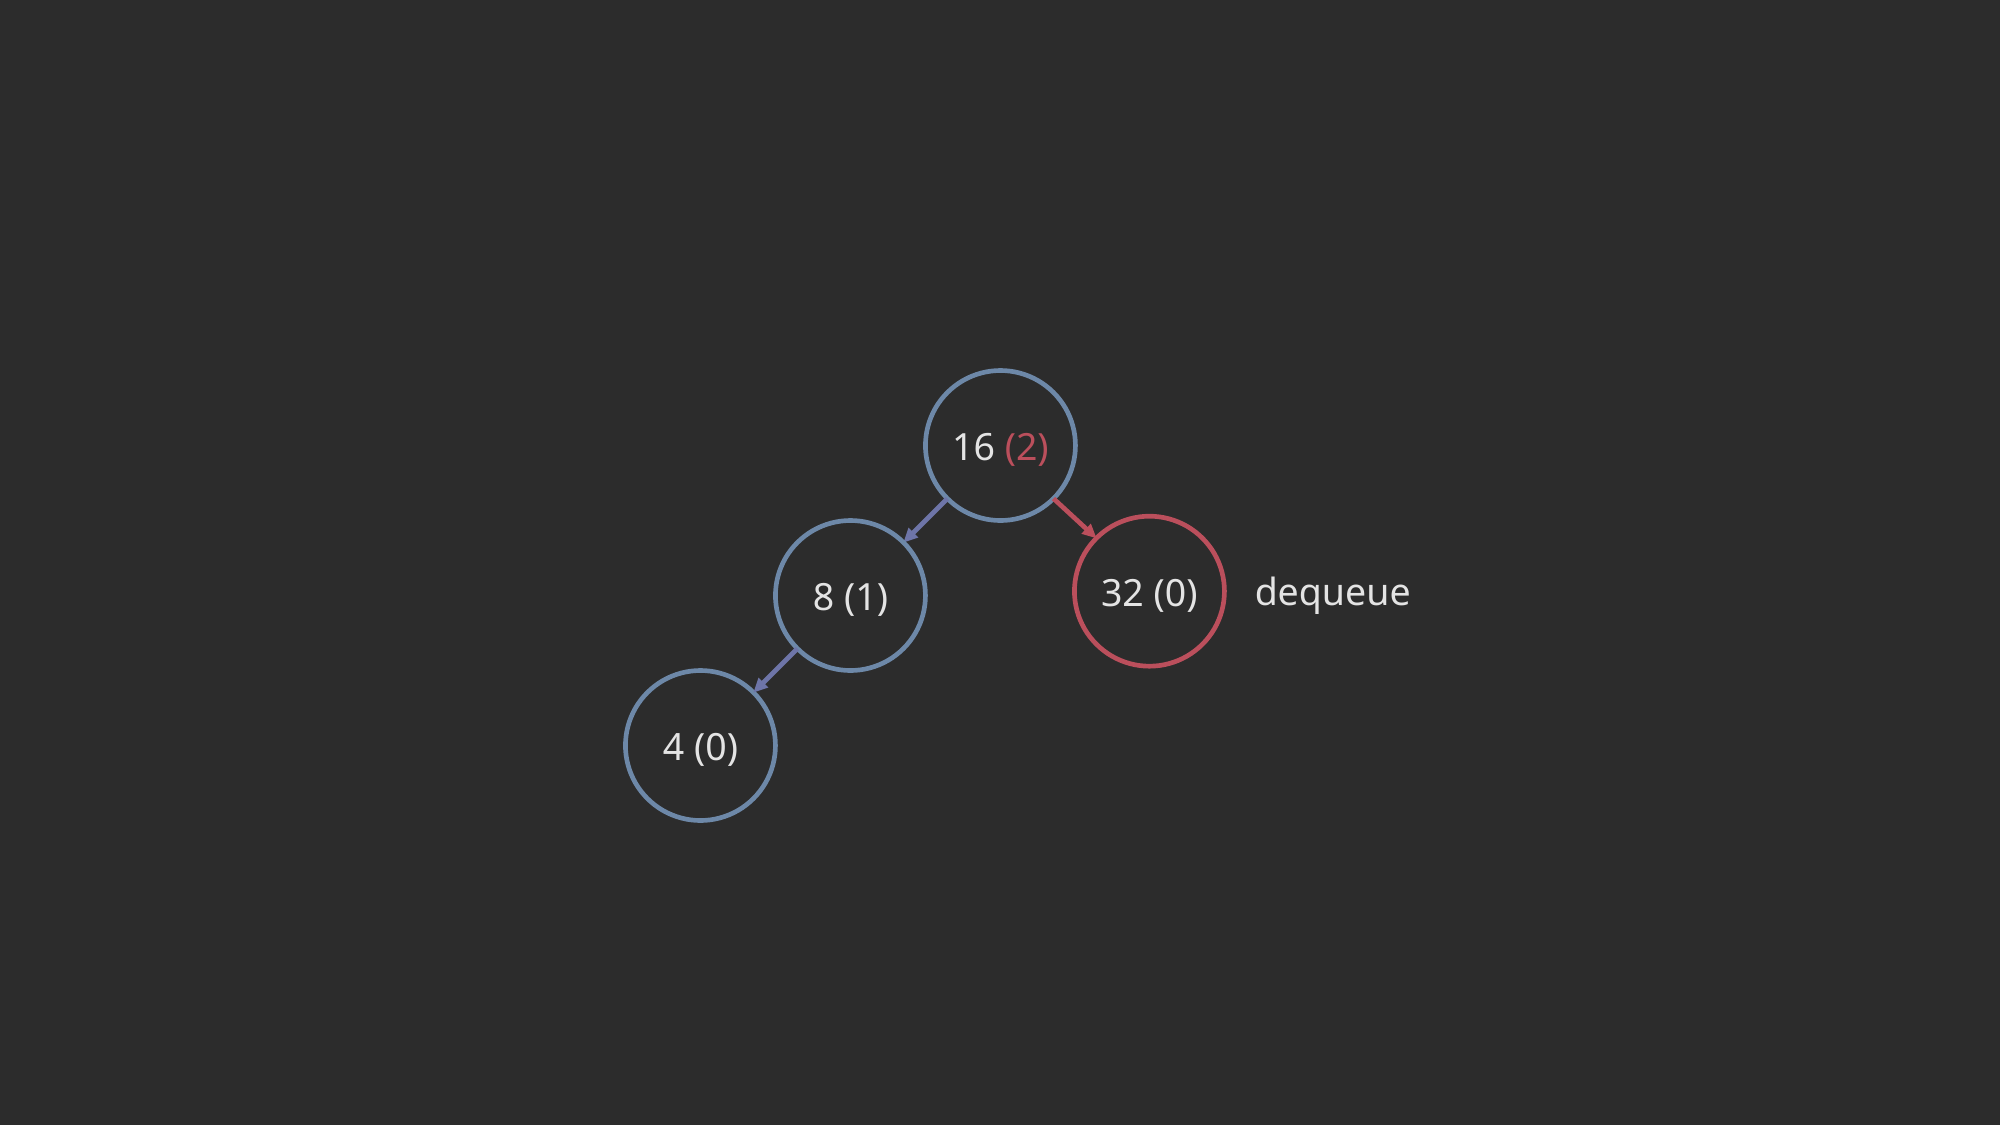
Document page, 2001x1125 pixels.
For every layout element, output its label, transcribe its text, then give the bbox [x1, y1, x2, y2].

text_box 16 (2) [925, 370, 1076, 521]
text_box dequeue [1239, 560, 1426, 621]
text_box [1053, 498, 1097, 539]
text_box 8 (1) [775, 520, 926, 671]
text_box 4 (0) [625, 670, 776, 821]
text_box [902, 498, 948, 543]
text_box 32 (0) [1074, 516, 1225, 667]
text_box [752, 648, 798, 693]
